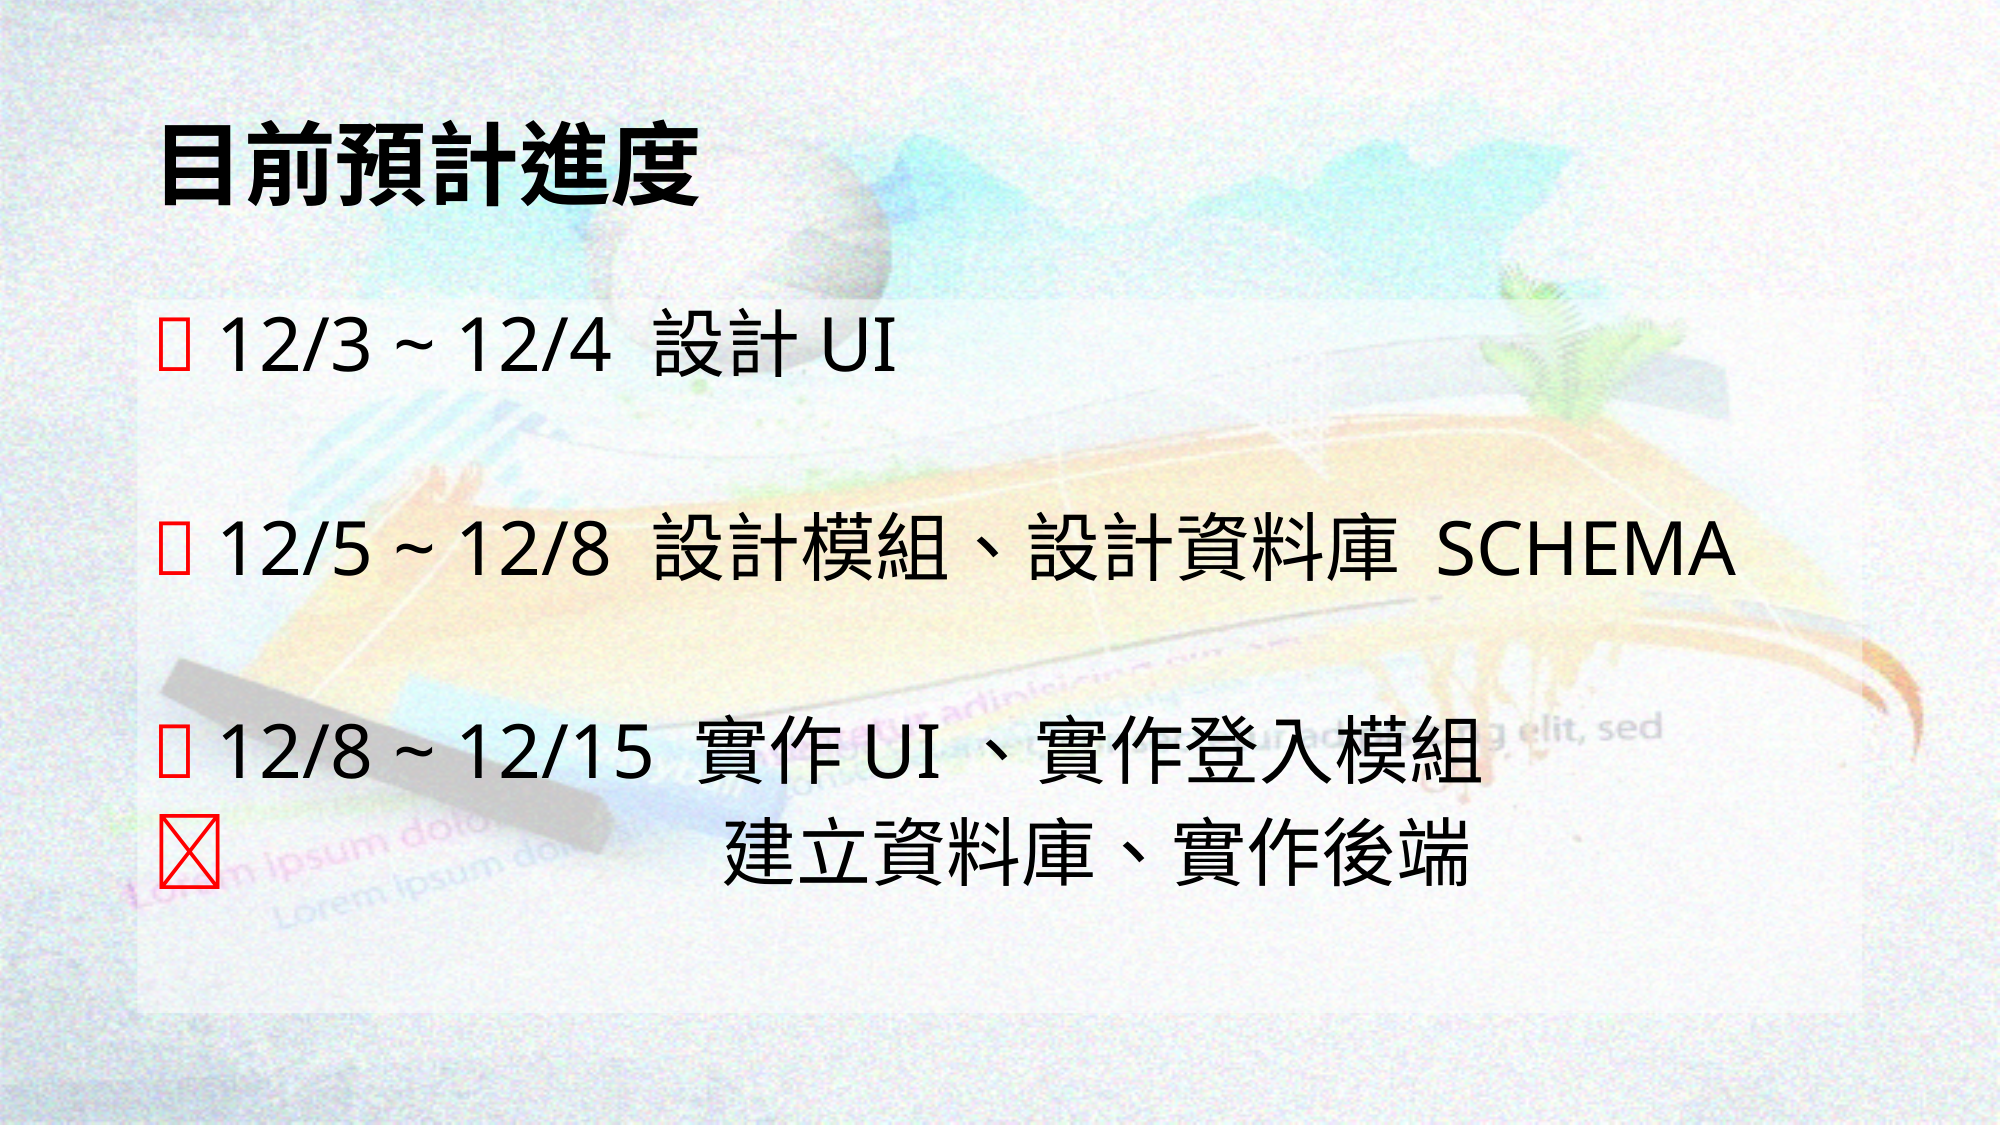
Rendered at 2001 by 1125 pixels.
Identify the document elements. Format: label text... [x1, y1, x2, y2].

title 目前預計進度 [137, 59, 1863, 278]
list  12/3 ~ 12/4 設計UI  12/5 ~ 12/8 設計模組、設計資料庫 SCHEMA  12/8 ~ 12/15 實作UI、實作登入模組  建立資料庫、實作後端 [137, 299, 1863, 1014]
